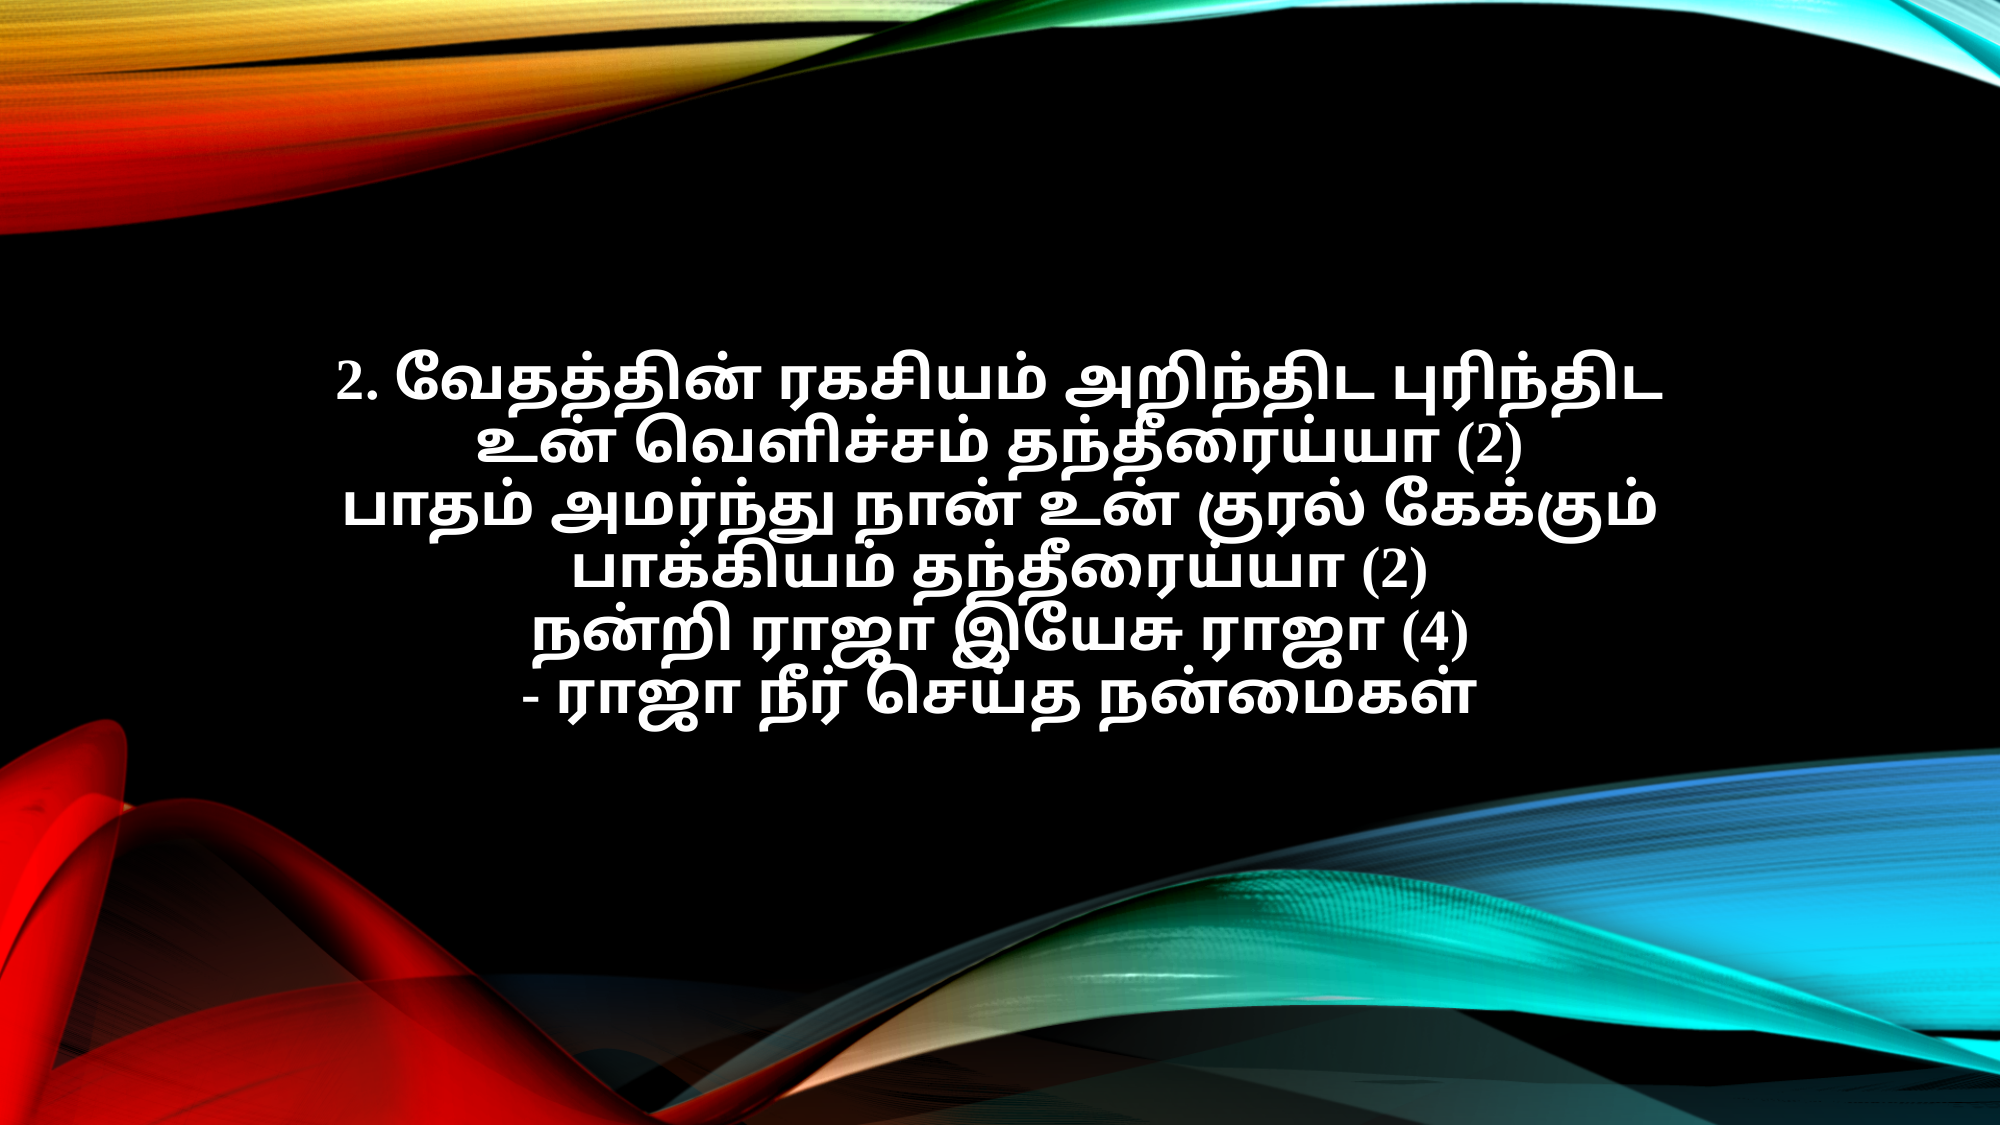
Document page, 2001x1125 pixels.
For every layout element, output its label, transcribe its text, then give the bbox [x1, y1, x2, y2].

subtitle 2. வேதத்தின் ரகசியம் அறிந்திட புரிந்திட உன் வெளிச்சம் தந்தீரைய்யா (2) பாதம் அமர்ந்து நான் உன் குரல் கேக்கும் பாக்கியம் தந்தீரைய்யா (2) நன்றி ராஜா இயேசு ராஜா (4) - ராஜா நீர் செய்த நன்மைகள் [0, 0, 2000, 1125]
